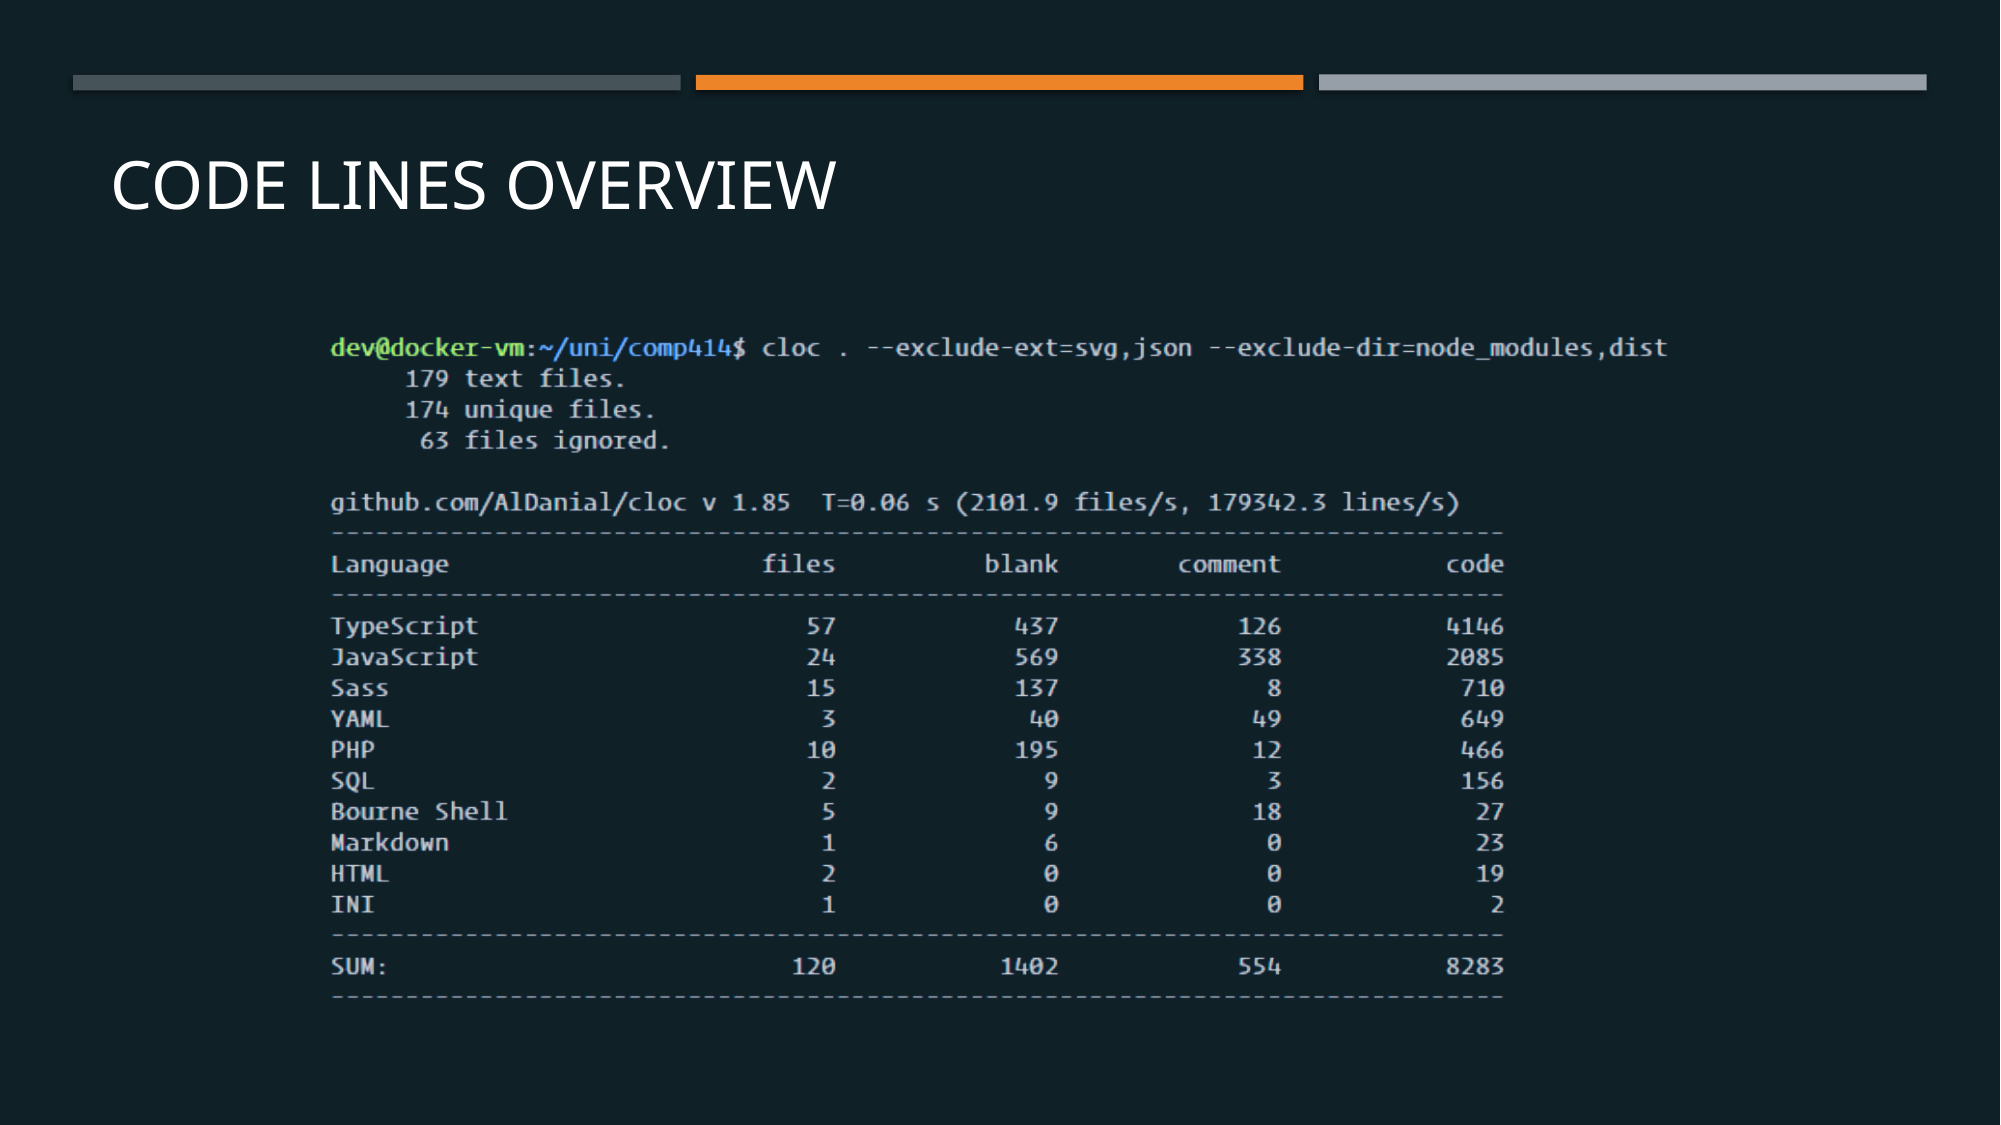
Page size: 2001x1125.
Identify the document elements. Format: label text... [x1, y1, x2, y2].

title Code Lines Overview [95, 115, 1905, 311]
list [310, 320, 1690, 1011]
